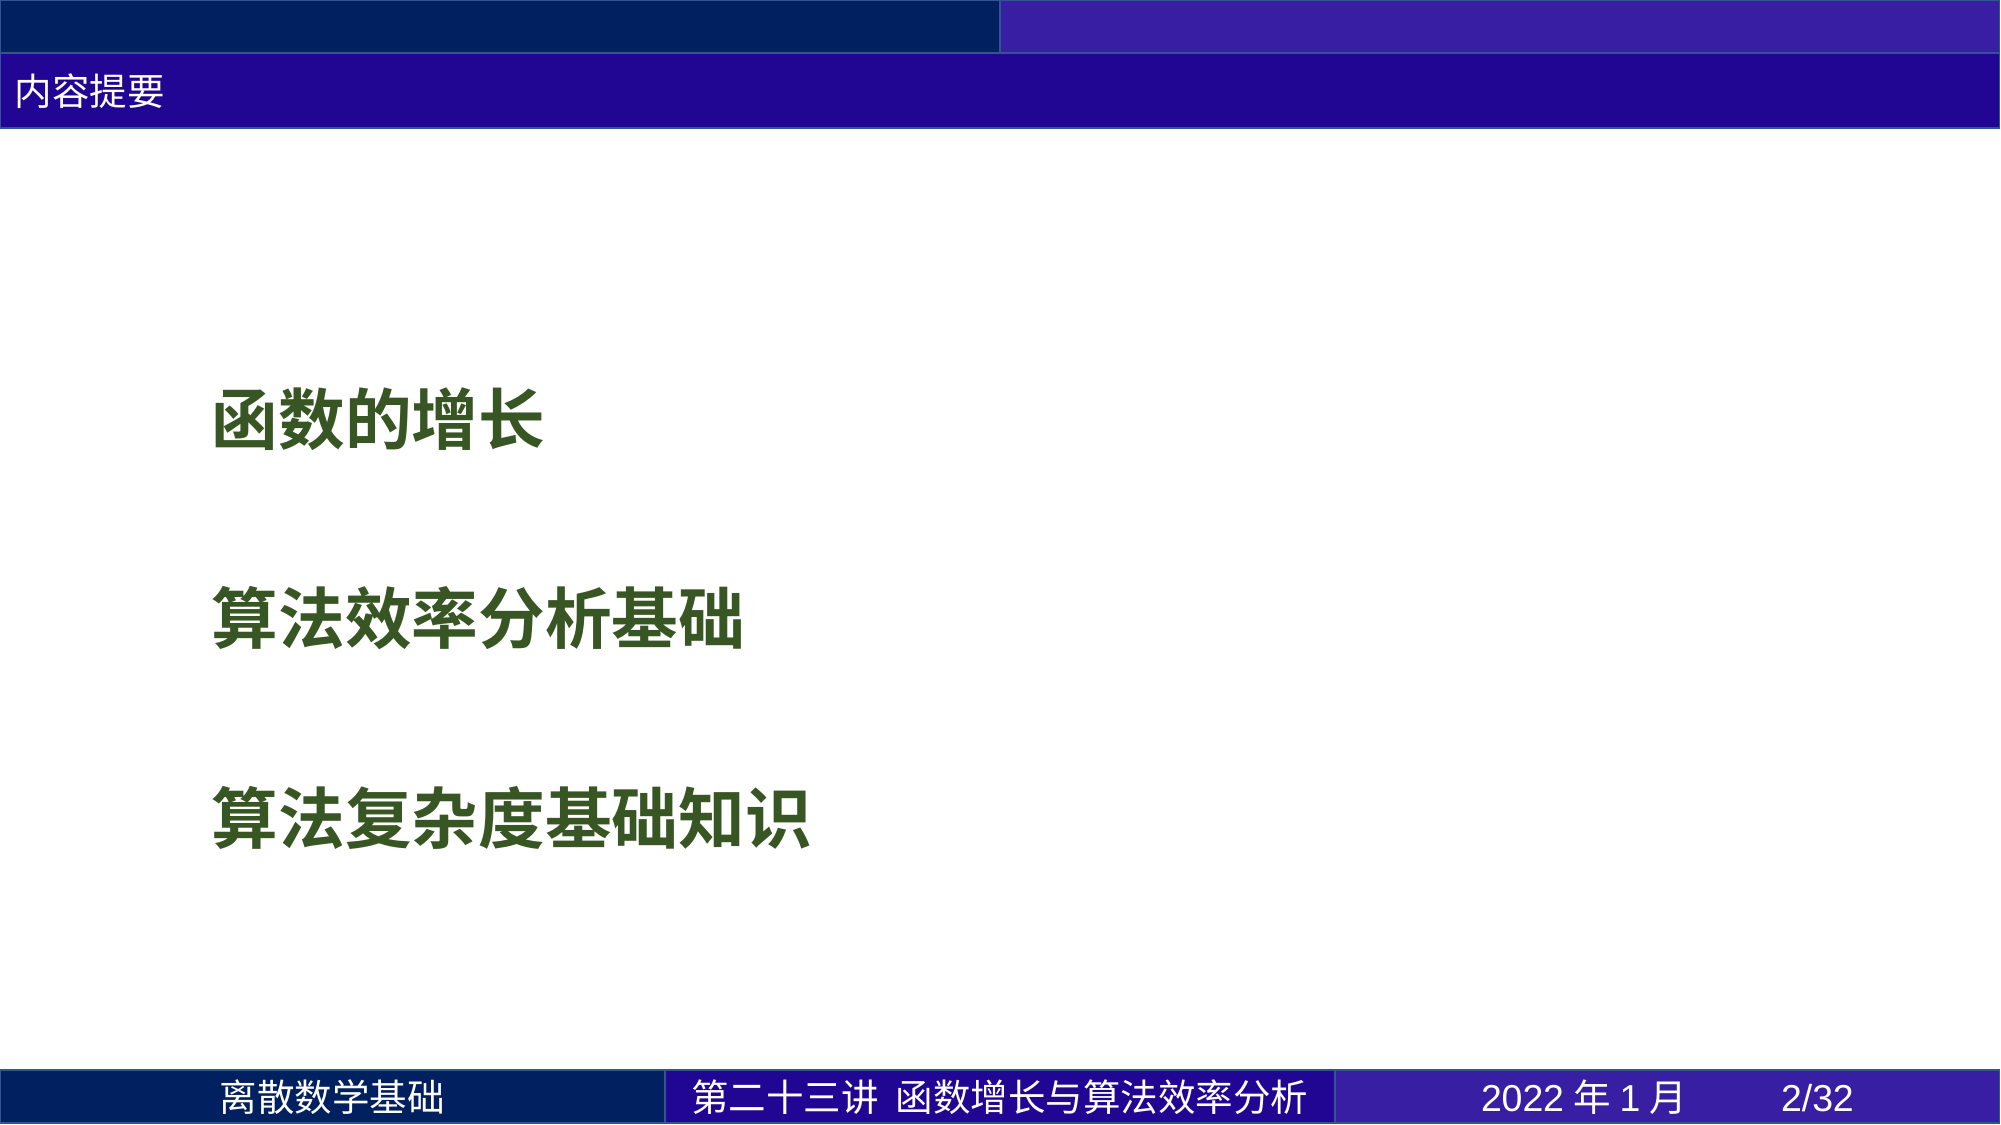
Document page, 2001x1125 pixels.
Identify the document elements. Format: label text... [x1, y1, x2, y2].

text_box 第二十三讲 函数增长与算法效率分析 [664, 1069, 1334, 1124]
text_box 2022年1月 2/32 [1334, 1069, 2000, 1124]
text_box 内容提要 [0, 52, 2000, 129]
text_box 离散数学基础 [0, 1069, 664, 1124]
text_box 函数的增长 算法效率分析基础 算法复杂度基础知识 [196, 250, 974, 865]
text_box [999, 0, 2000, 52]
text_box [0, 0, 999, 52]
